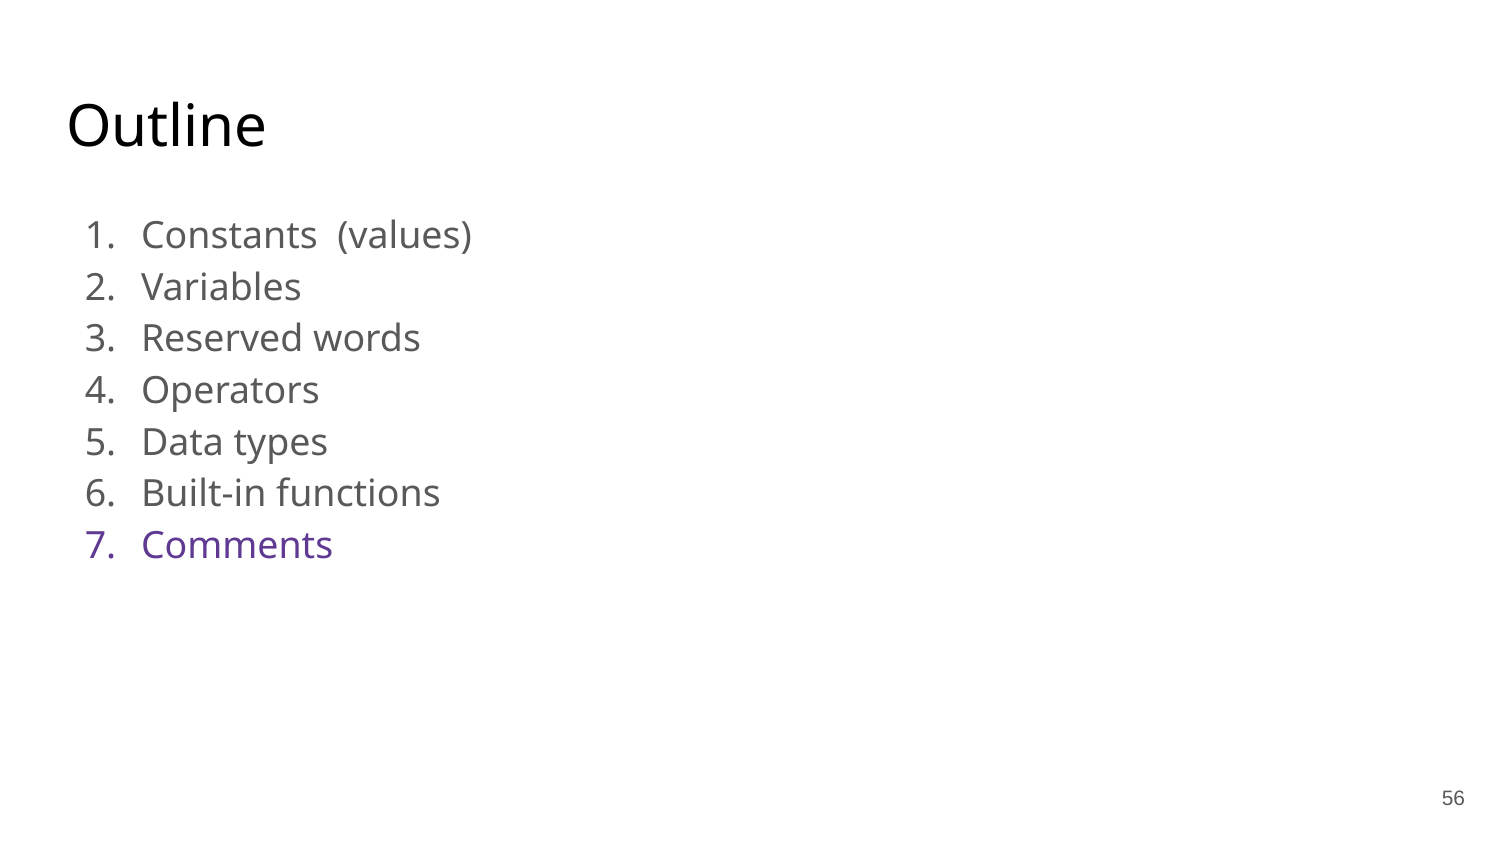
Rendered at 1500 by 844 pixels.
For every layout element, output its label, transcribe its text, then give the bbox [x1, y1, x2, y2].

list Constants (values) Variables Reserved words Operators Data types Built-in functions Comments [51, 189, 1449, 750]
slide_number 56 [1389, 764, 1480, 830]
title Outline [51, 72, 1449, 167]
